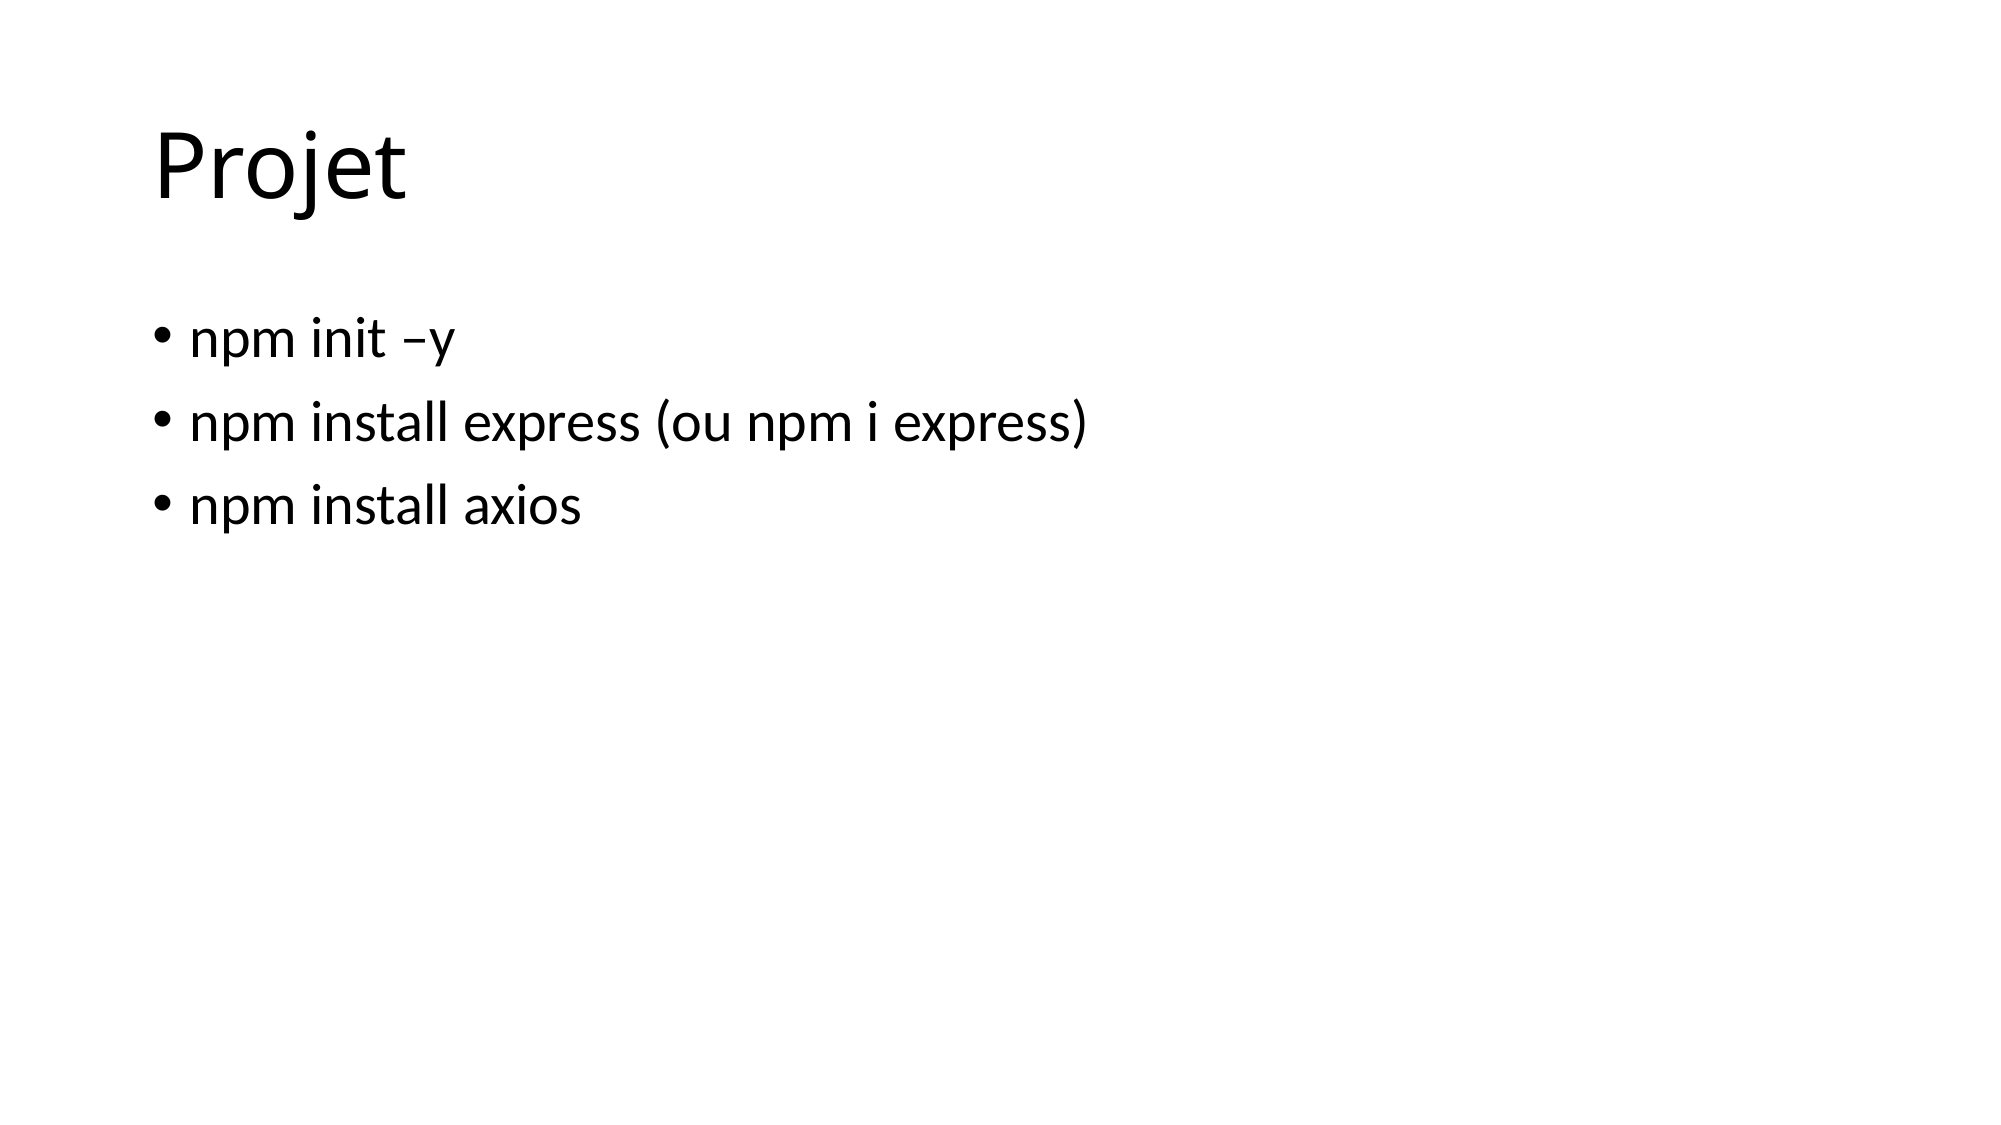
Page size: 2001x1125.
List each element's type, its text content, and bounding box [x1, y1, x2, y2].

title Projet [137, 59, 1863, 278]
list npm init –y npm install express (ou npm i express) npm install axios [137, 299, 1863, 1014]
